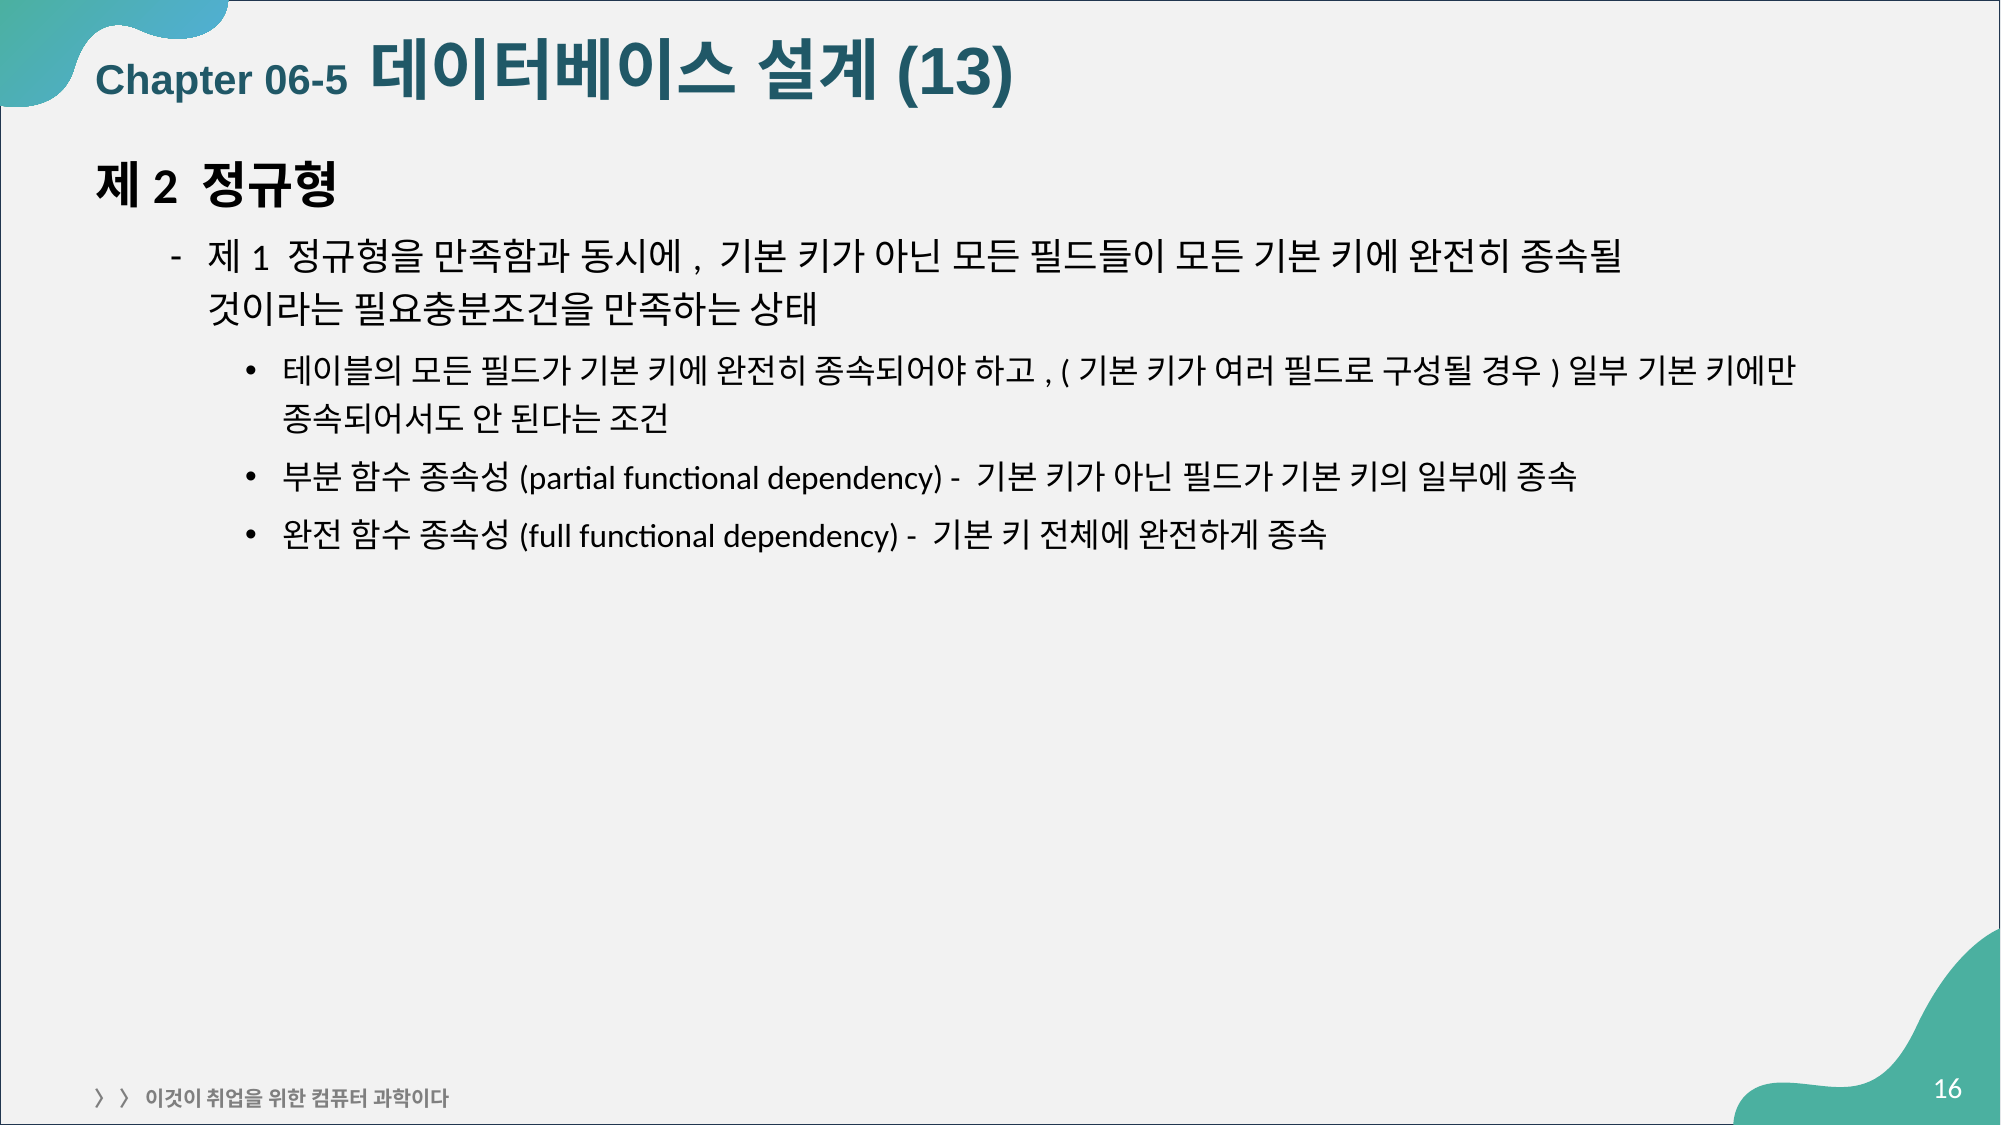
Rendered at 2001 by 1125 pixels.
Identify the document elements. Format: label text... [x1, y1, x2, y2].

title Chapter 06-5 데이터베이스 설계(13) [79, 17, 1931, 128]
list 제2 정규형 제1 정규형을 만족함과 동시에, 기본 키가 아닌 모든 필드들이 모든 기본 키에 완전히 종속될 것이라는 필요충분조건을 만족하는 상태 테이블의 모든 필드가 기본 키에 완전히 종속되어야 하고, (기본 키가 여러 필드로 구성될 경우)일부 기본 키에만 종속되어서도 안 된다는 조건 부분 함수 종속성(partial functional dependency) - 기본 키가 아닌 필드가 기본 키의 일부에 종속 완전 함수 종속성(full functional dependency) - 기본 키 전체에 완전하게 종속 [79, 133, 1931, 1035]
slide_number ‹#› [1917, 1061, 1984, 1122]
footer 〉 〉 이것이 취업을 위한 컴퓨터 과학이다 [79, 1078, 755, 1114]
